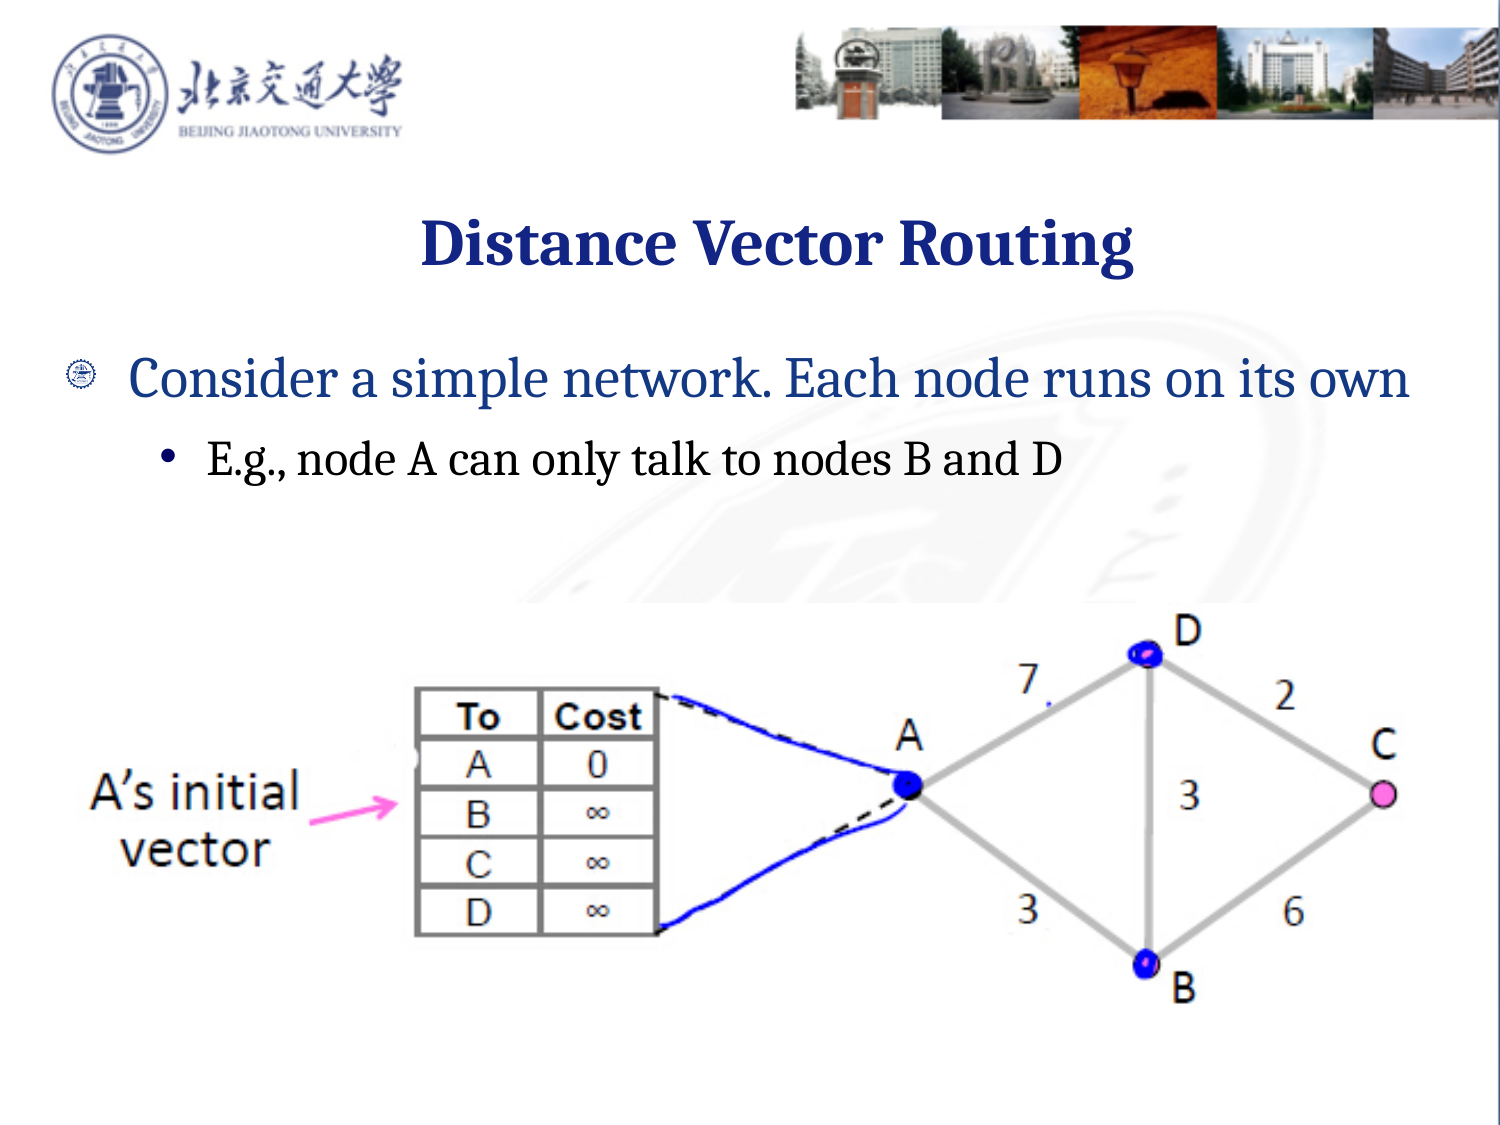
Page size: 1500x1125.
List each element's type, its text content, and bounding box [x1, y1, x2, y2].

picture [0, 0, 1500, 1125]
text_box Distance Vector Routing [369, 191, 1188, 287]
text_box Consider a simple network. Each node runs on its own E.g., node A can only talk to nodes B and D [41, 324, 1436, 1038]
